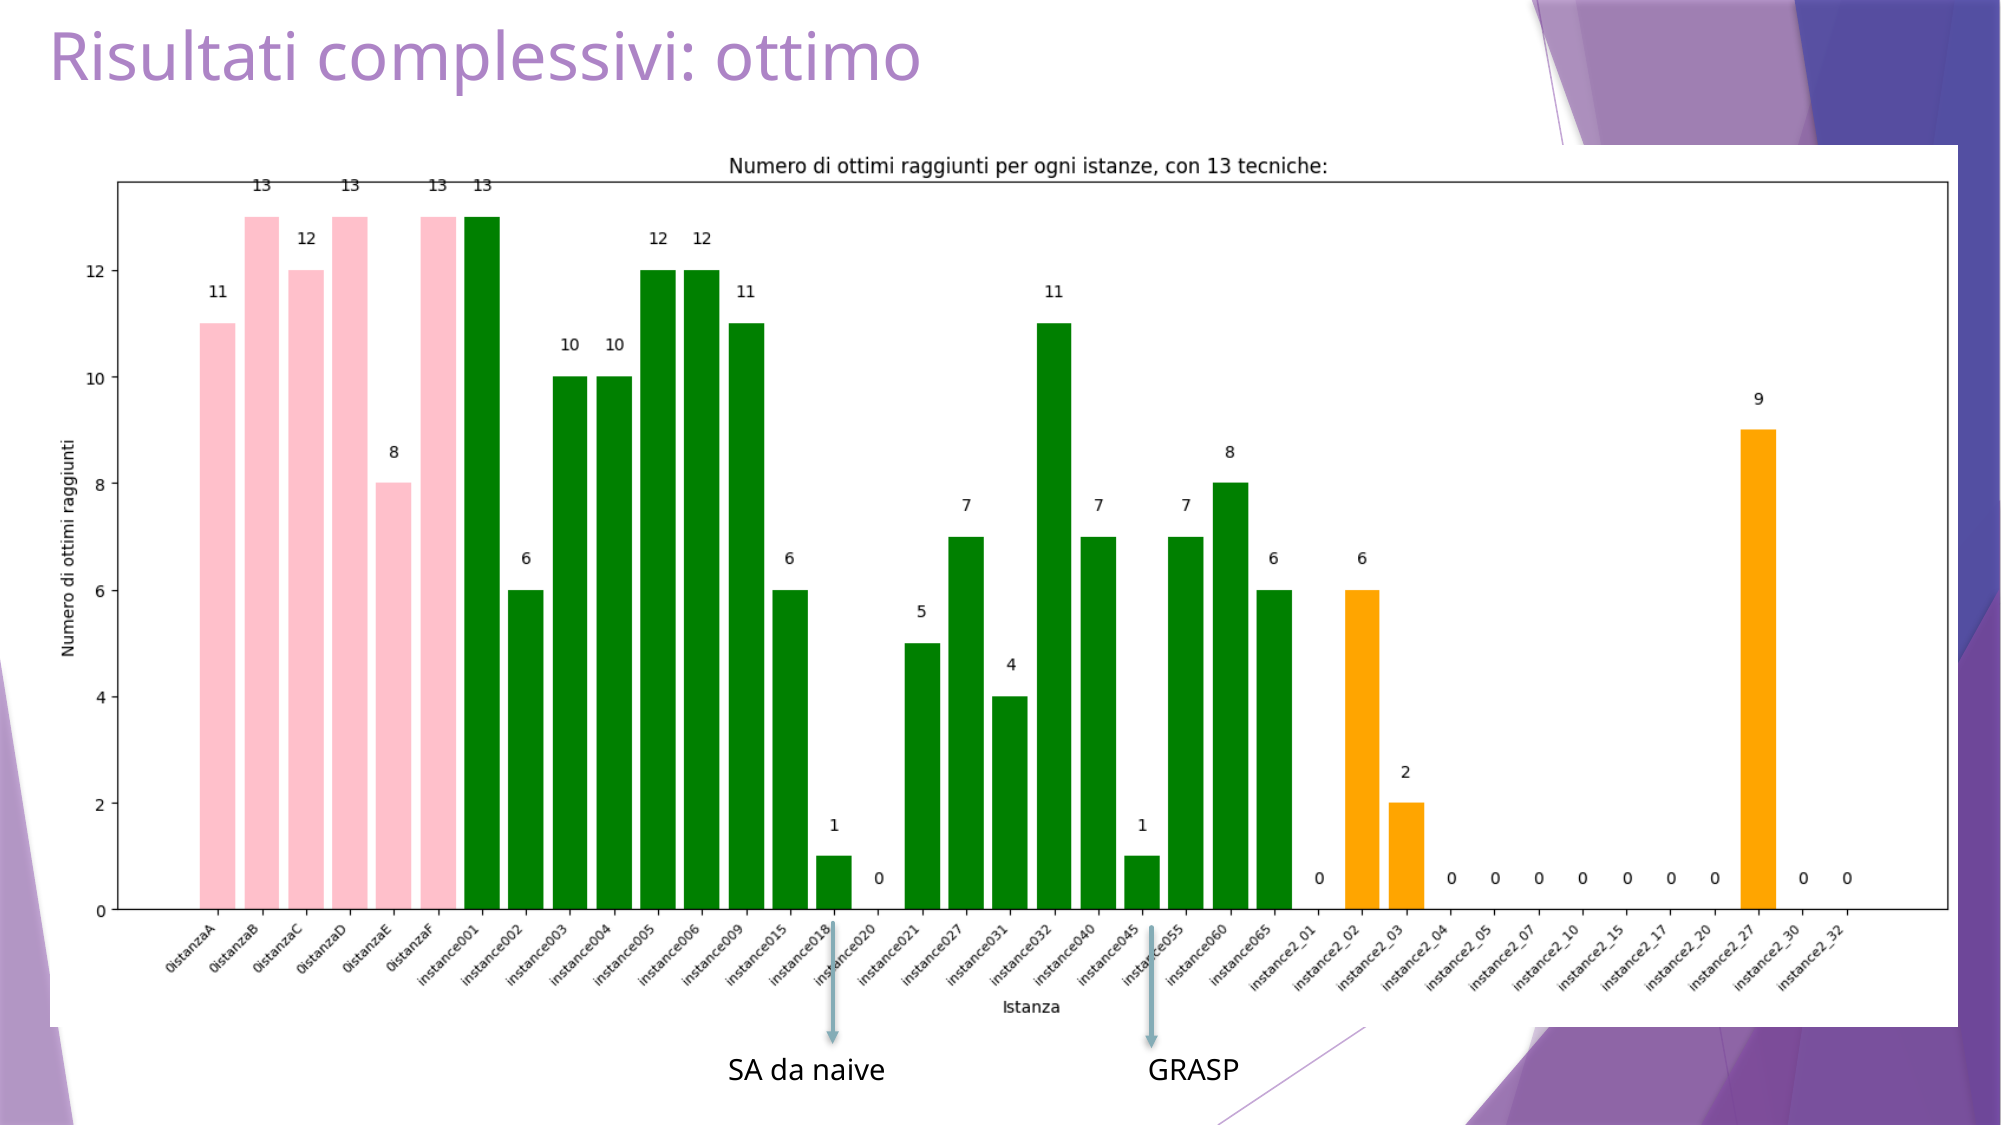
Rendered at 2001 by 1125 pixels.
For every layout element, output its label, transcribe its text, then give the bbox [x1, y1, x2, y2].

text_box SA da naive [713, 1043, 952, 1094]
title Risultati complessivi: ottimo [32, 5, 1446, 114]
text_box GRASP [1133, 1043, 1372, 1094]
picture [49, 144, 1959, 1028]
